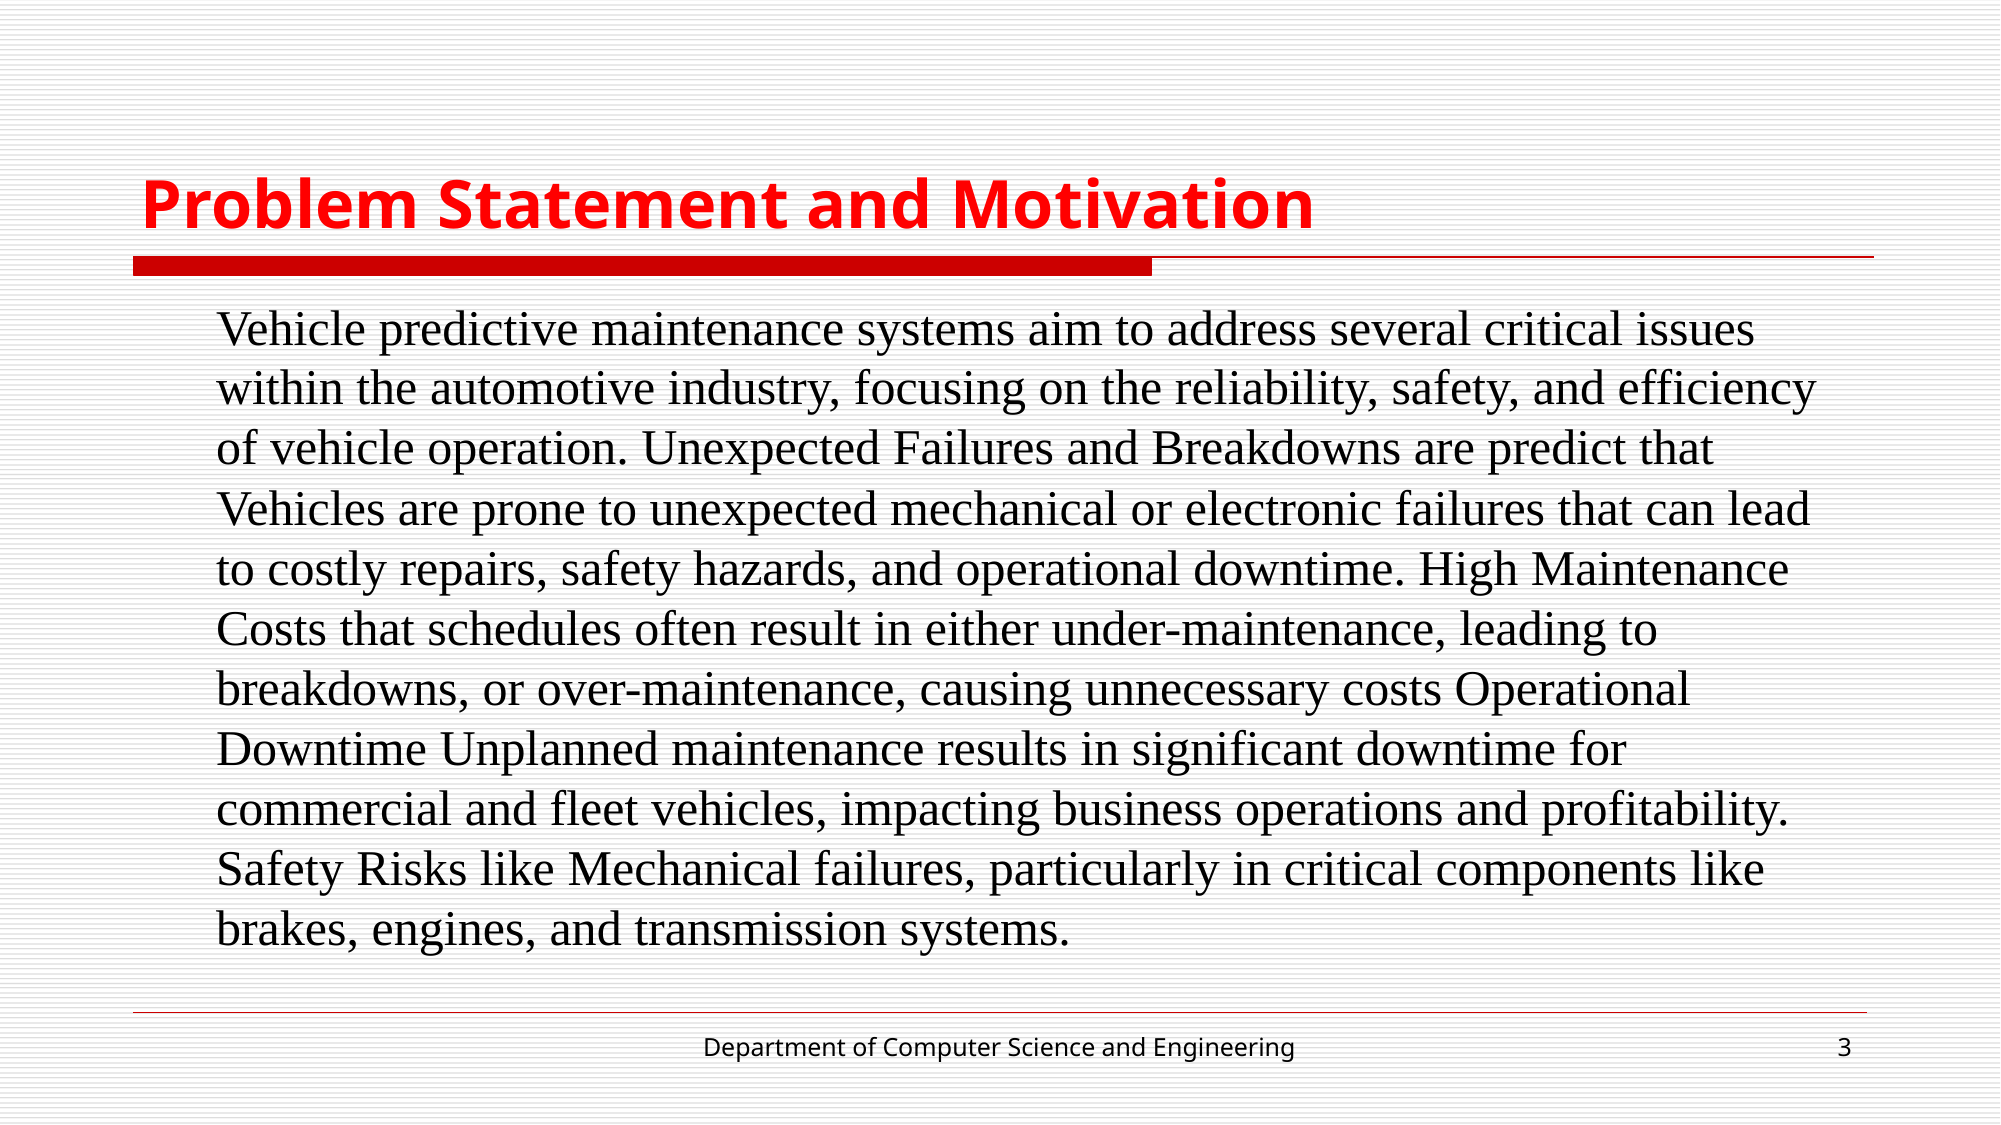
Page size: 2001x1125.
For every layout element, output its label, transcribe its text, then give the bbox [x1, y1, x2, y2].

list Vehicle predictive maintenance systems aim to address several critical issues within the automotive industry, focusing on the reliability, safety, and efficiency of vehicle operation. Unexpected Failures and Breakdowns are predict that Vehicles are prone to unexpected mechanical or electronic failures that can lead to costly repairs, safety hazards, and operational downtime. High Maintenance Costs that schedules often result in either under-maintenance, leading to breakdowns, or over-maintenance, causing unnecessary costs Operational Downtime Unplanned maintenance results in significant downtime for commercial and fleet vehicles, impacting business operations and profitability. Safety Risks like Mechanical failures, particularly in critical components like brakes, engines, and transmission systems. [123, 287, 1874, 957]
picture [0, 0, 2001, 1125]
footer Department of Computer Science and Engineering [683, 1024, 1317, 1103]
title Problem Statement and Motivation [125, 50, 1876, 250]
slide_number 3 [1433, 1024, 1867, 1103]
